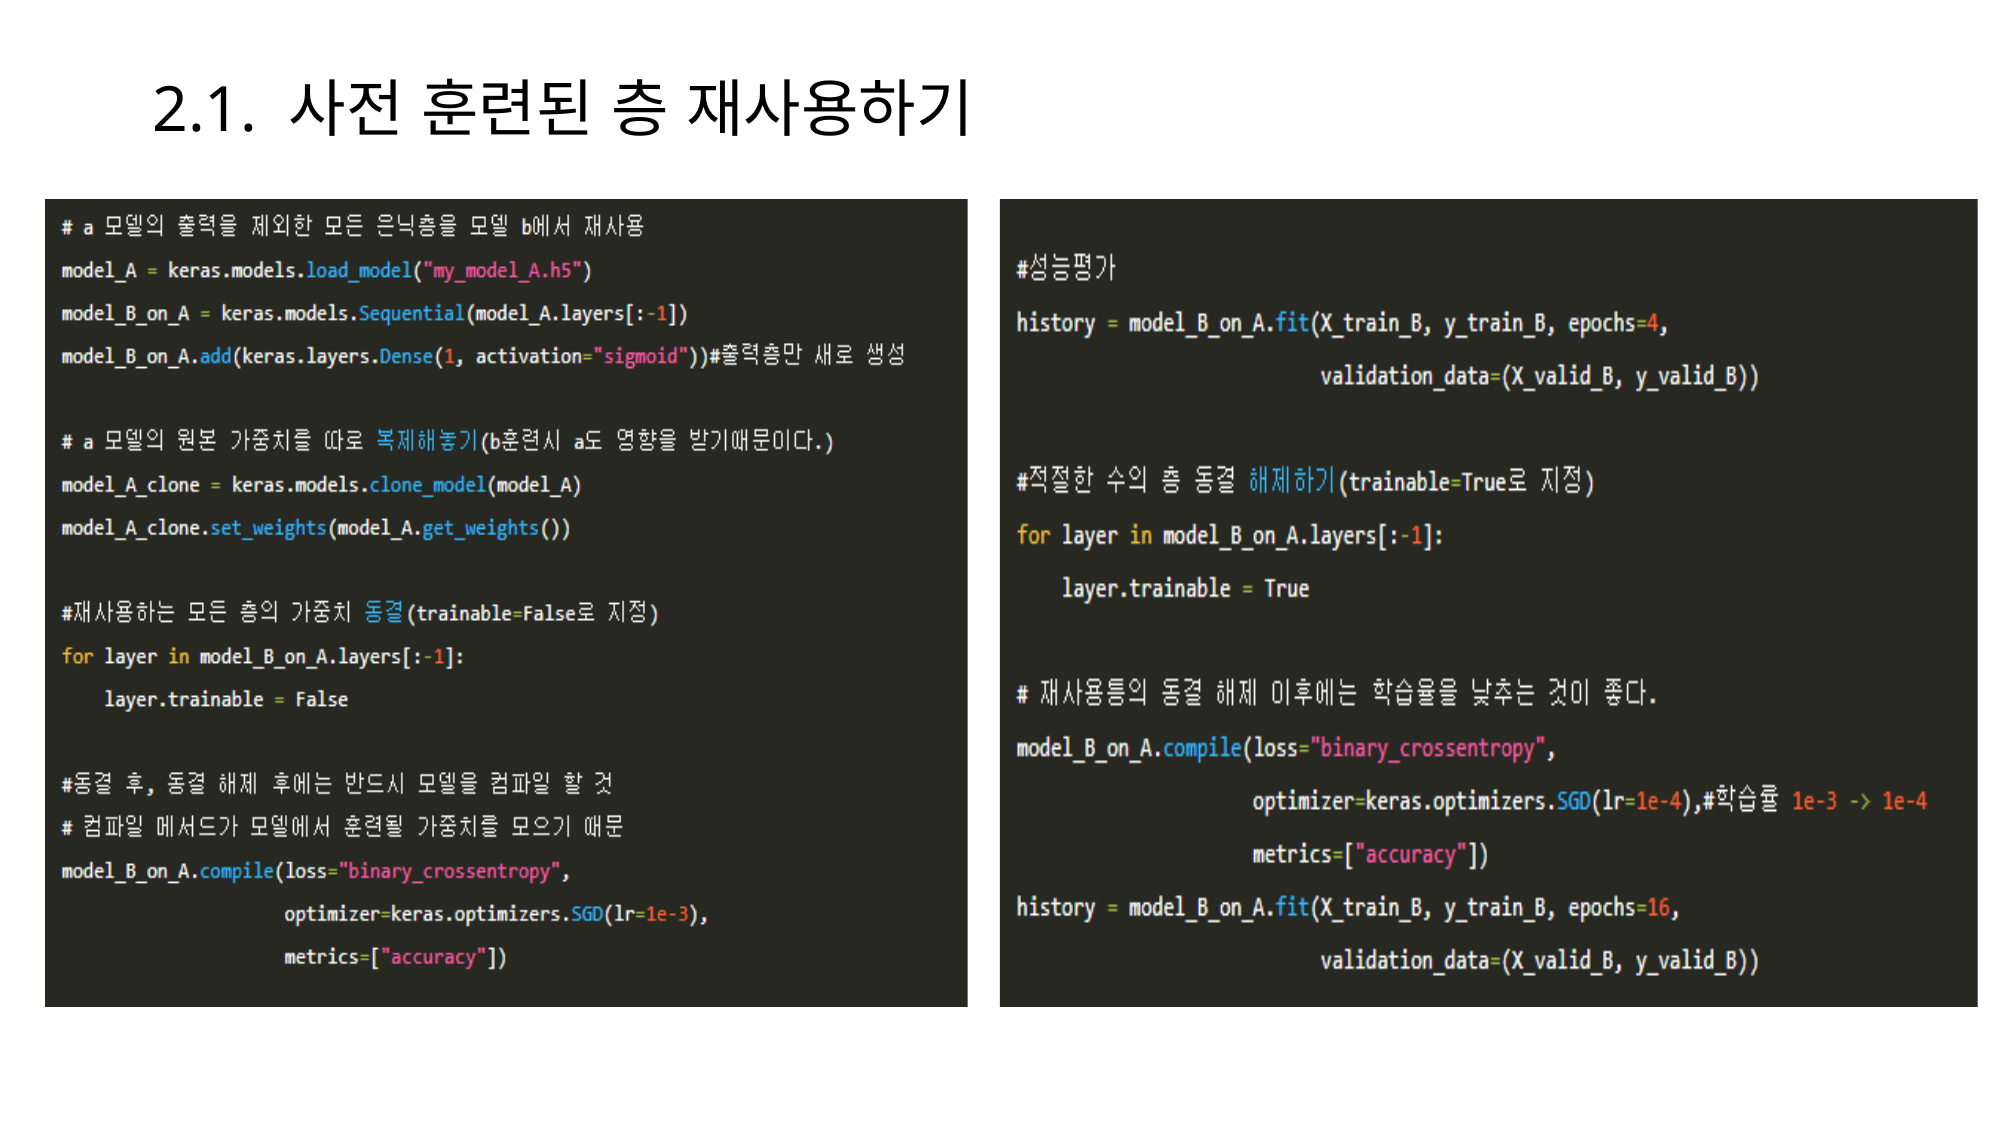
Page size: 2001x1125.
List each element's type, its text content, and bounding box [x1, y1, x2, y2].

title 2.1. 사전 훈련된 층 재사용하기 [137, 59, 1863, 162]
picture [44, 199, 968, 1007]
picture [999, 199, 1978, 1007]
